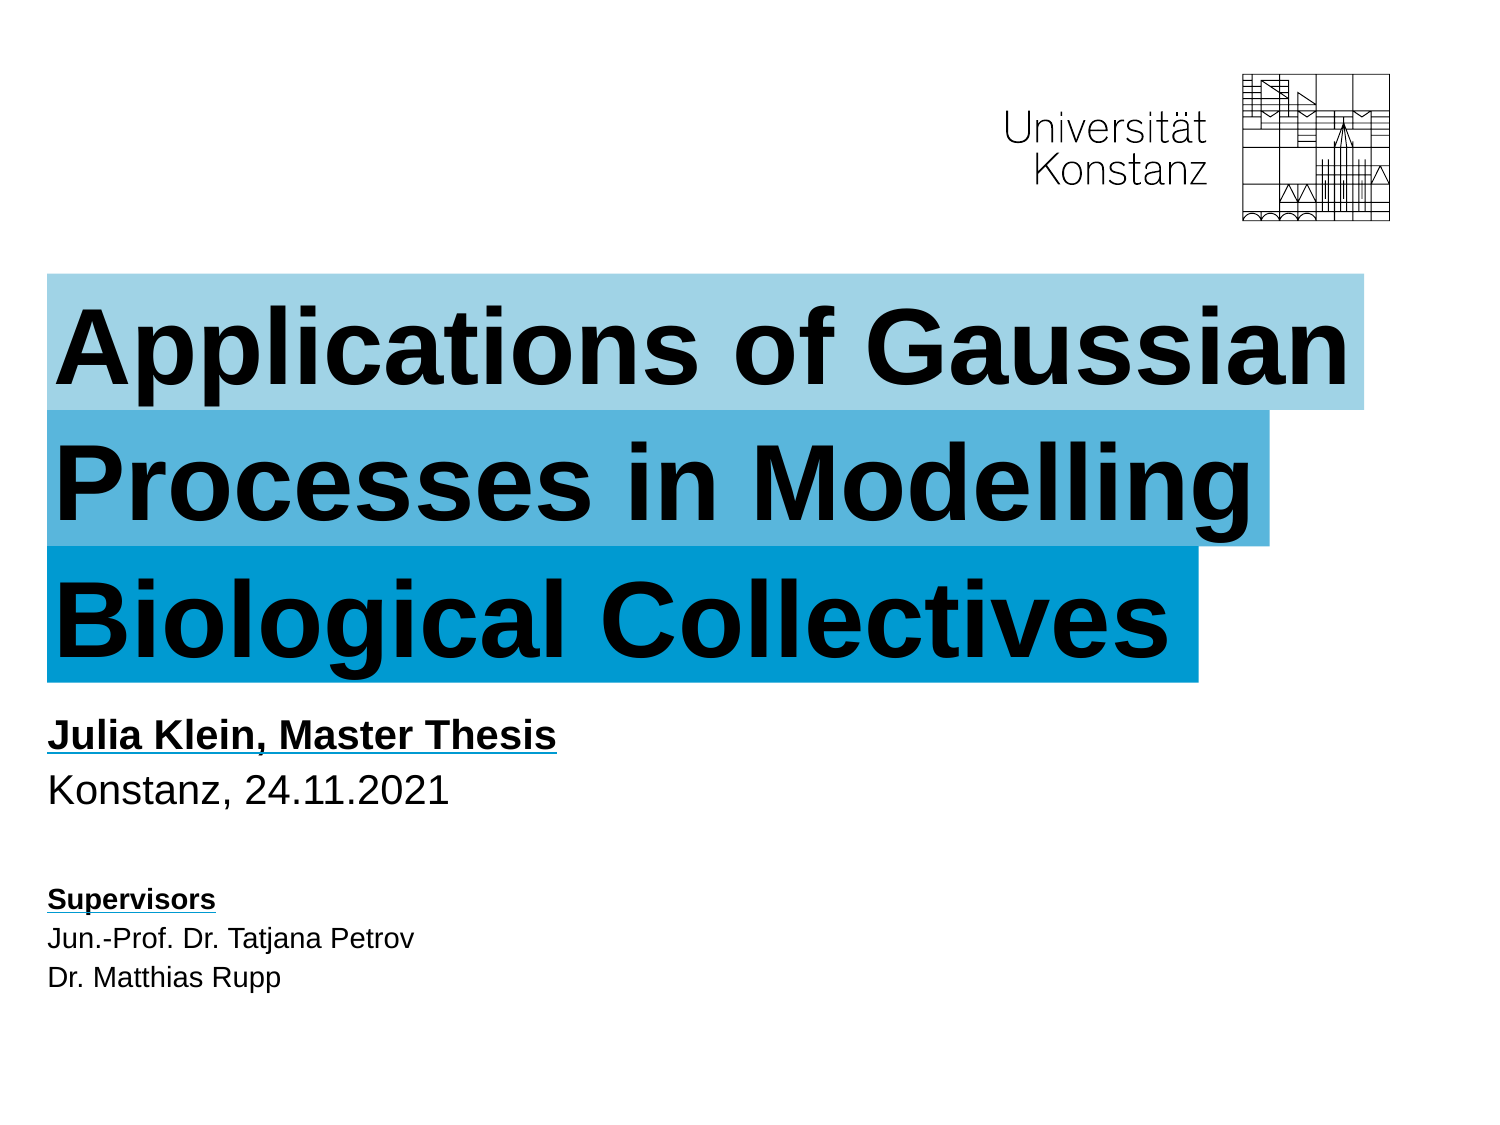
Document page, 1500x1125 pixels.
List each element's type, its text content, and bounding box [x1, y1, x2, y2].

title Applications of Gaussian Processes in Modelling Biological Collectives [53, 172, 1436, 693]
text_box [45, 272, 53, 408]
text_box Supervisors Jun.-Prof. Dr. Tatjana Petrov Dr. Matthias Rupp [47, 851, 644, 993]
text_box [45, 544, 53, 685]
subtitle Julia Klein, Master Thesis Konstanz, 24.11.2021 [47, 682, 910, 813]
text_box [45, 408, 53, 544]
